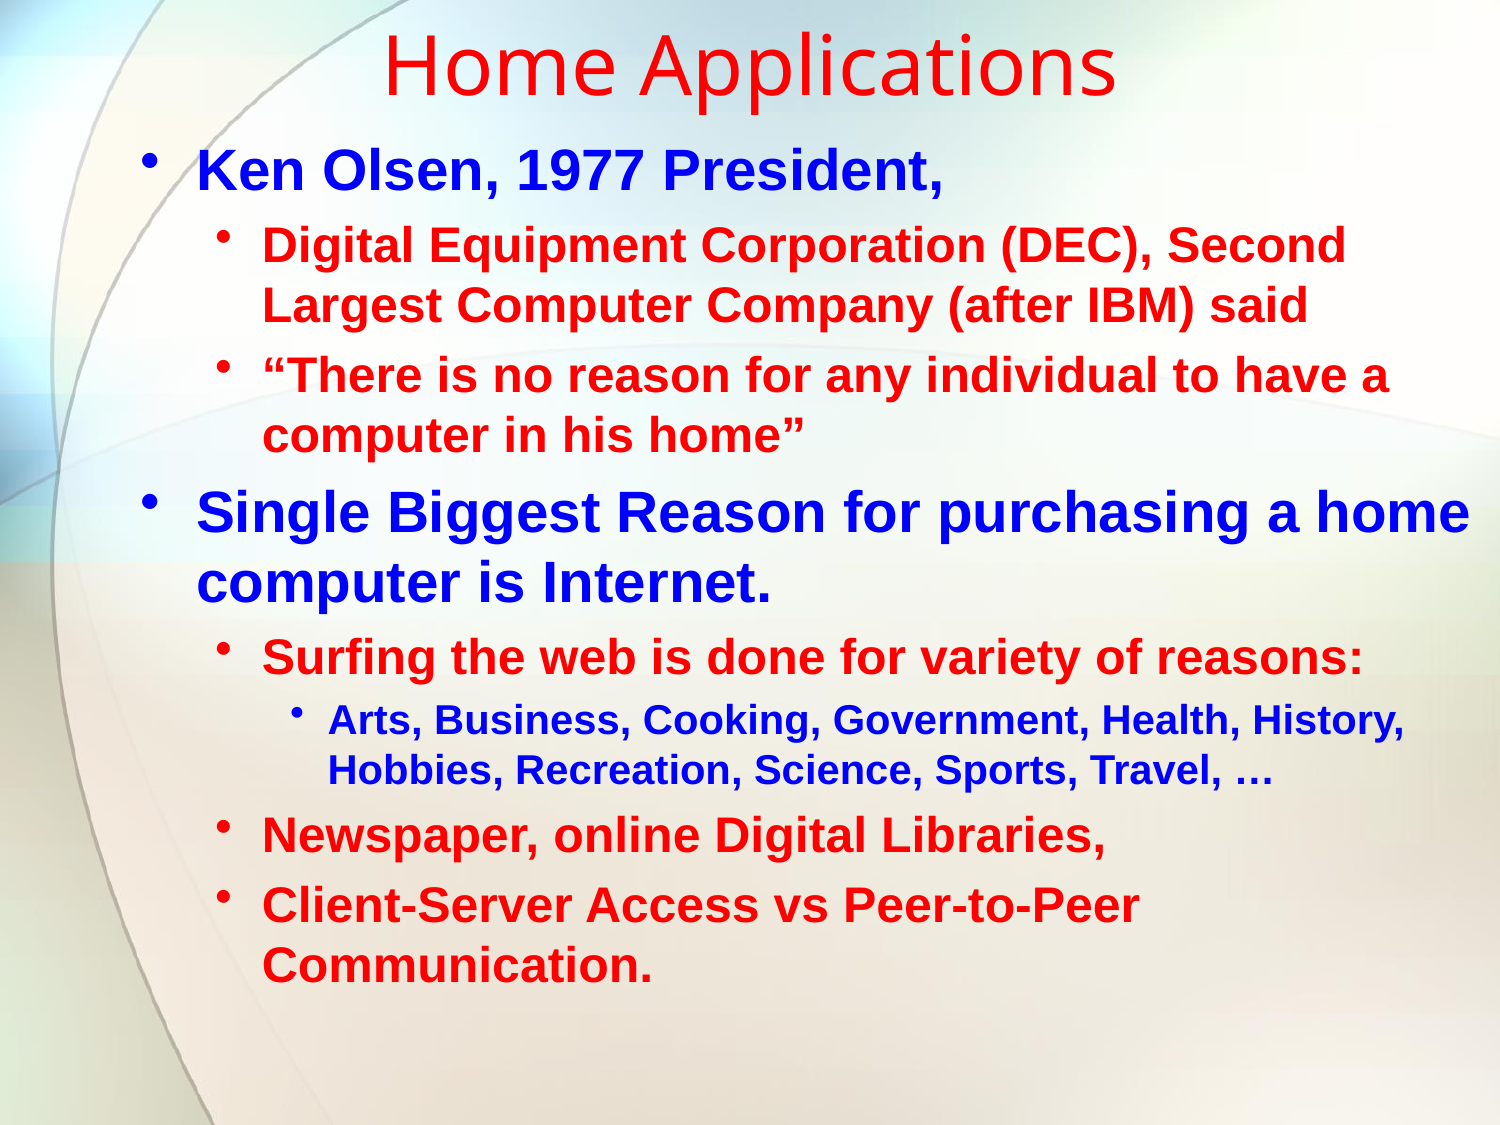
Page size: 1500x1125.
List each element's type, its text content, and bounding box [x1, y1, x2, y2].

list Ken Olsen, 1977 President, Digital Equipment Corporation (DEC), Second Largest Computer Company (after IBM) said “There is no reason for any individual to have a computer in his home” Single Biggest Reason for purchasing a home computer is Internet. Surfing the web is done for variety of reasons: Arts, Business, Cooking, Government, Health, History, Hobbies, Recreation, Science, Sports, Travel, … Newspaper, online Digital Libraries, Client-Server Access vs Peer-to-Peer Communication. [124, 124, 1500, 1063]
title Home Applications [0, 0, 1500, 126]
picture [0, 126, 1500, 1125]
